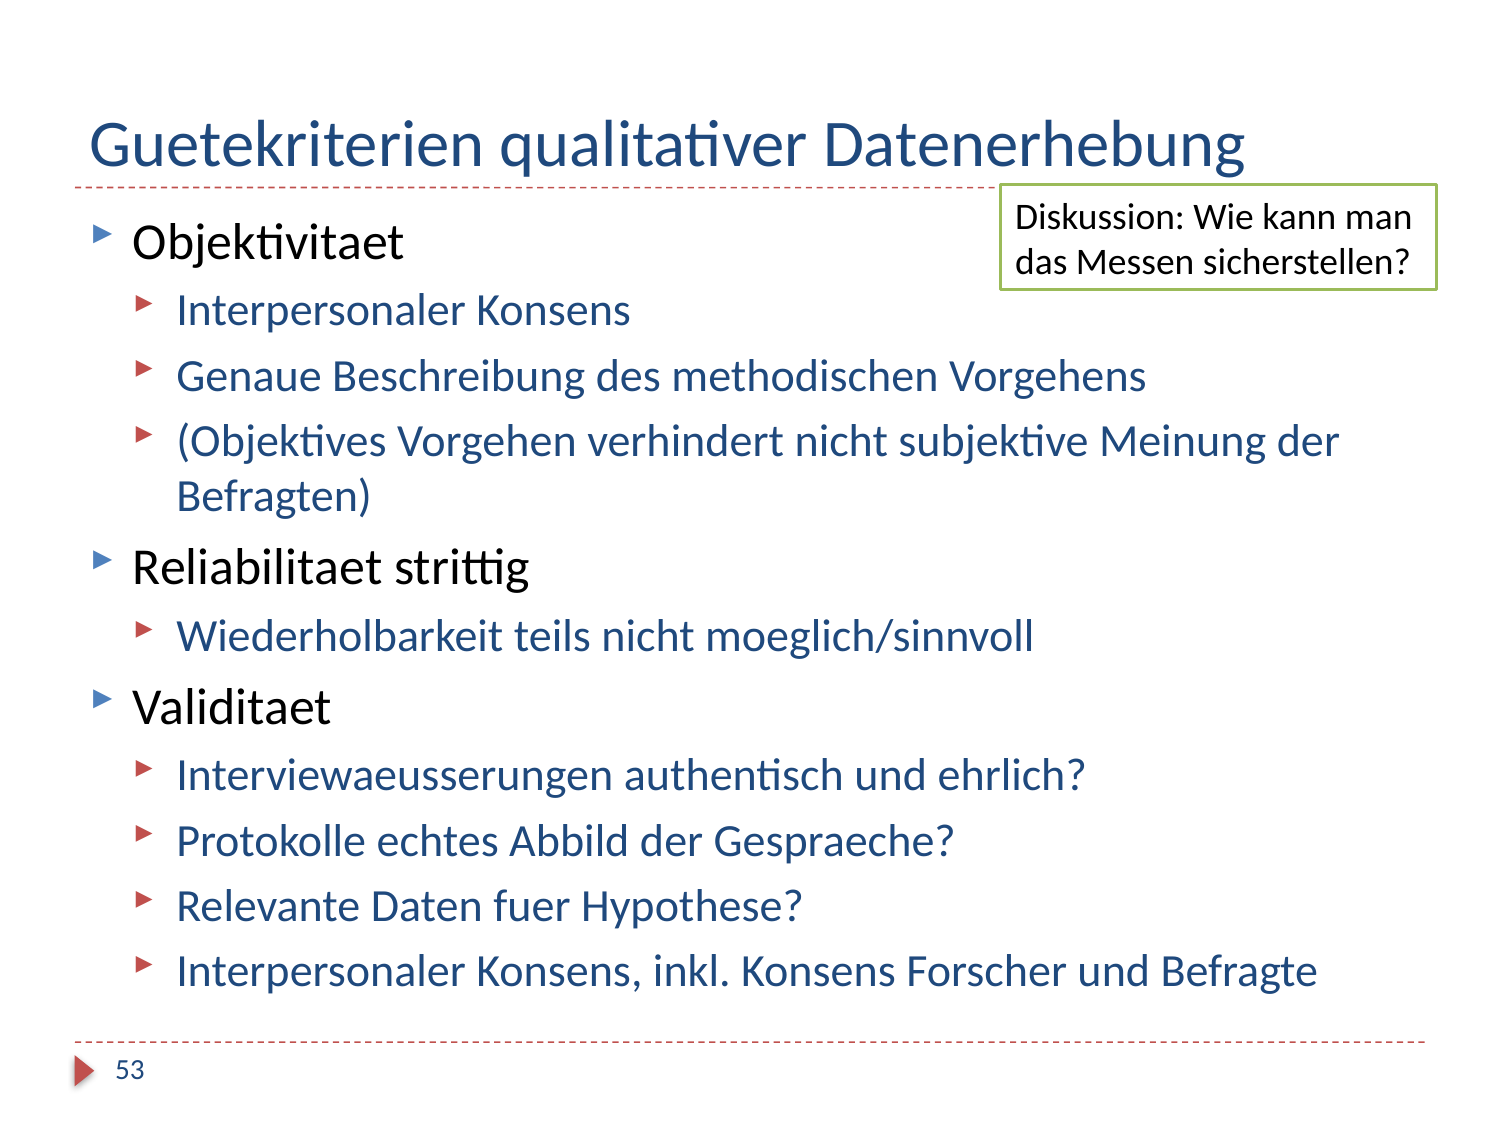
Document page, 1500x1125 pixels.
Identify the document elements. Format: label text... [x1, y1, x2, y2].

text_box Diskussion: Wie kann man das Messen sicherstellen? [999, 183, 1438, 291]
title Guetekriterien qualitativer Datenerhebung [75, 24, 1425, 188]
list Objektivitaet Interpersonaler Konsens Genaue Beschreibung des methodischen Vorgehens (Objektives Vorgehen verhindert nicht subjektive Meinung der Befragten) Reliabilitaet strittig Wiederholbarkeit teils nicht moeglich/sinnvoll Validitaet Interviewaeusserungen authentisch und ehrlich? Protokolle echtes Abbild der Gespraeche? Relevante Daten fuer Hypothese? Interpersonaler Konsens, inkl. Konsens Forscher und Befragte [75, 200, 1425, 1010]
slide_number 53 [100, 1042, 426, 1103]
